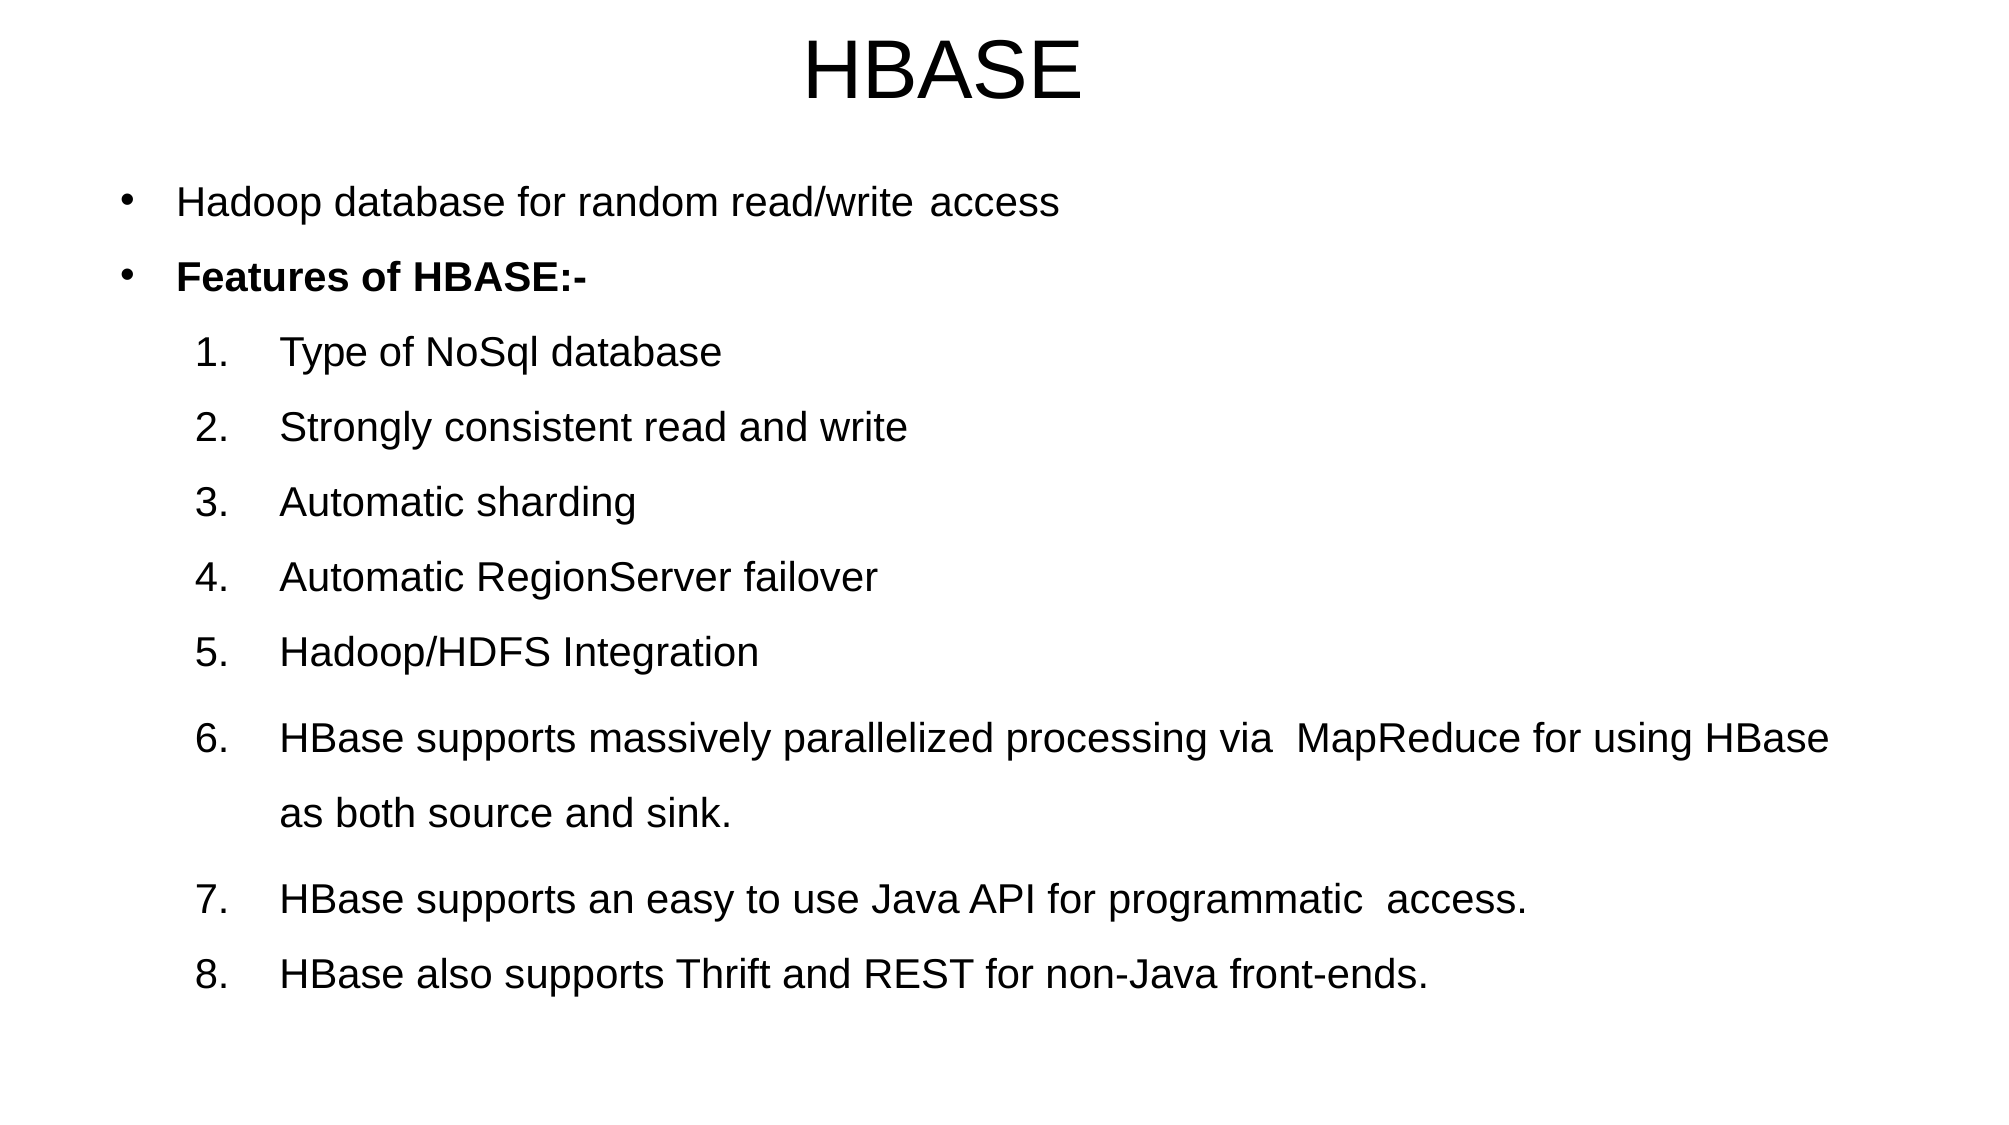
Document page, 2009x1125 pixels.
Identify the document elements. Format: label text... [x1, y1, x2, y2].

text_box HBASE [800, 13, 1209, 118]
text_box Hadoop database for random read/write access Features of HBASE:- Type of NoSql database Strongly consistent read and write Automatic sharding Automatic RegionServer failover Hadoop/HDFS Integration HBase supports massively parallelized processing via MapReduce for using HBase as both source and sink. HBase supports an easy to use Java API for programmatic access. HBase also supports Thrift and REST for non-Java front-ends. [117, 147, 1871, 997]
